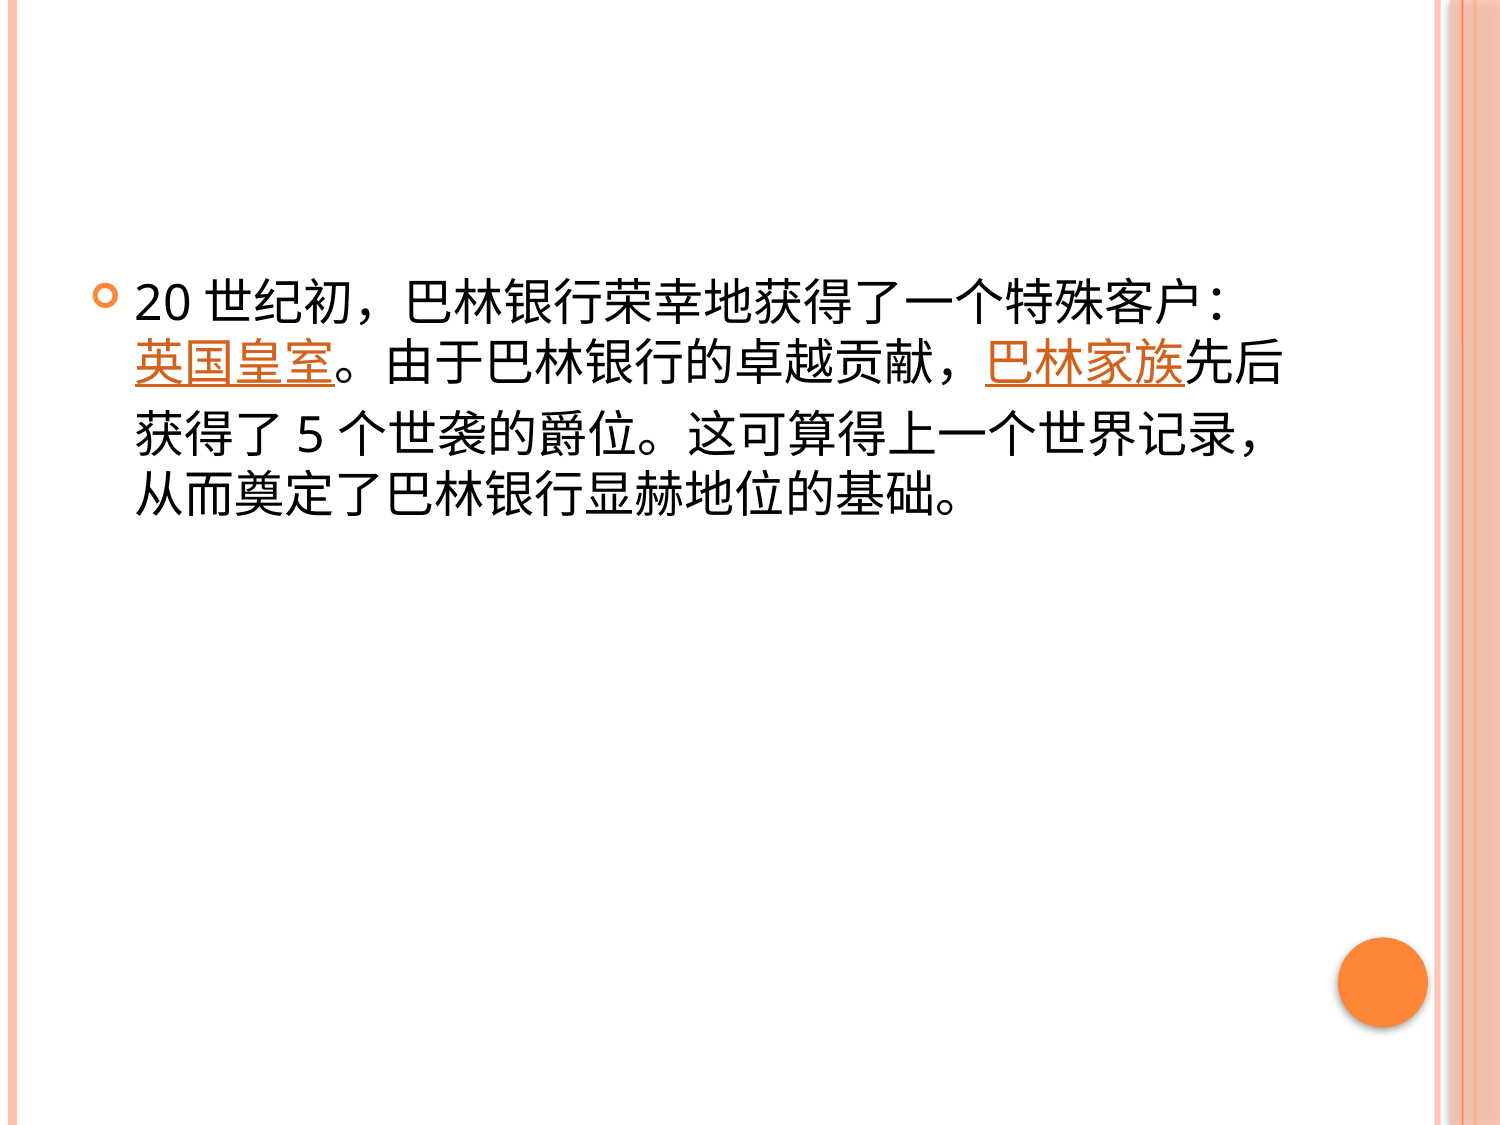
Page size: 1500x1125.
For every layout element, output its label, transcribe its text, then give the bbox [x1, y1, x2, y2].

list 20世纪初，巴林银行荣幸地获得了一个特殊客户：英国皇室。由于巴林银行的卓越贡献，巴林家族先后获得了5个世袭的爵位。这可算得上一个世界记录，从而奠定了巴林银行显赫地位的基础。 [75, 262, 1300, 1062]
